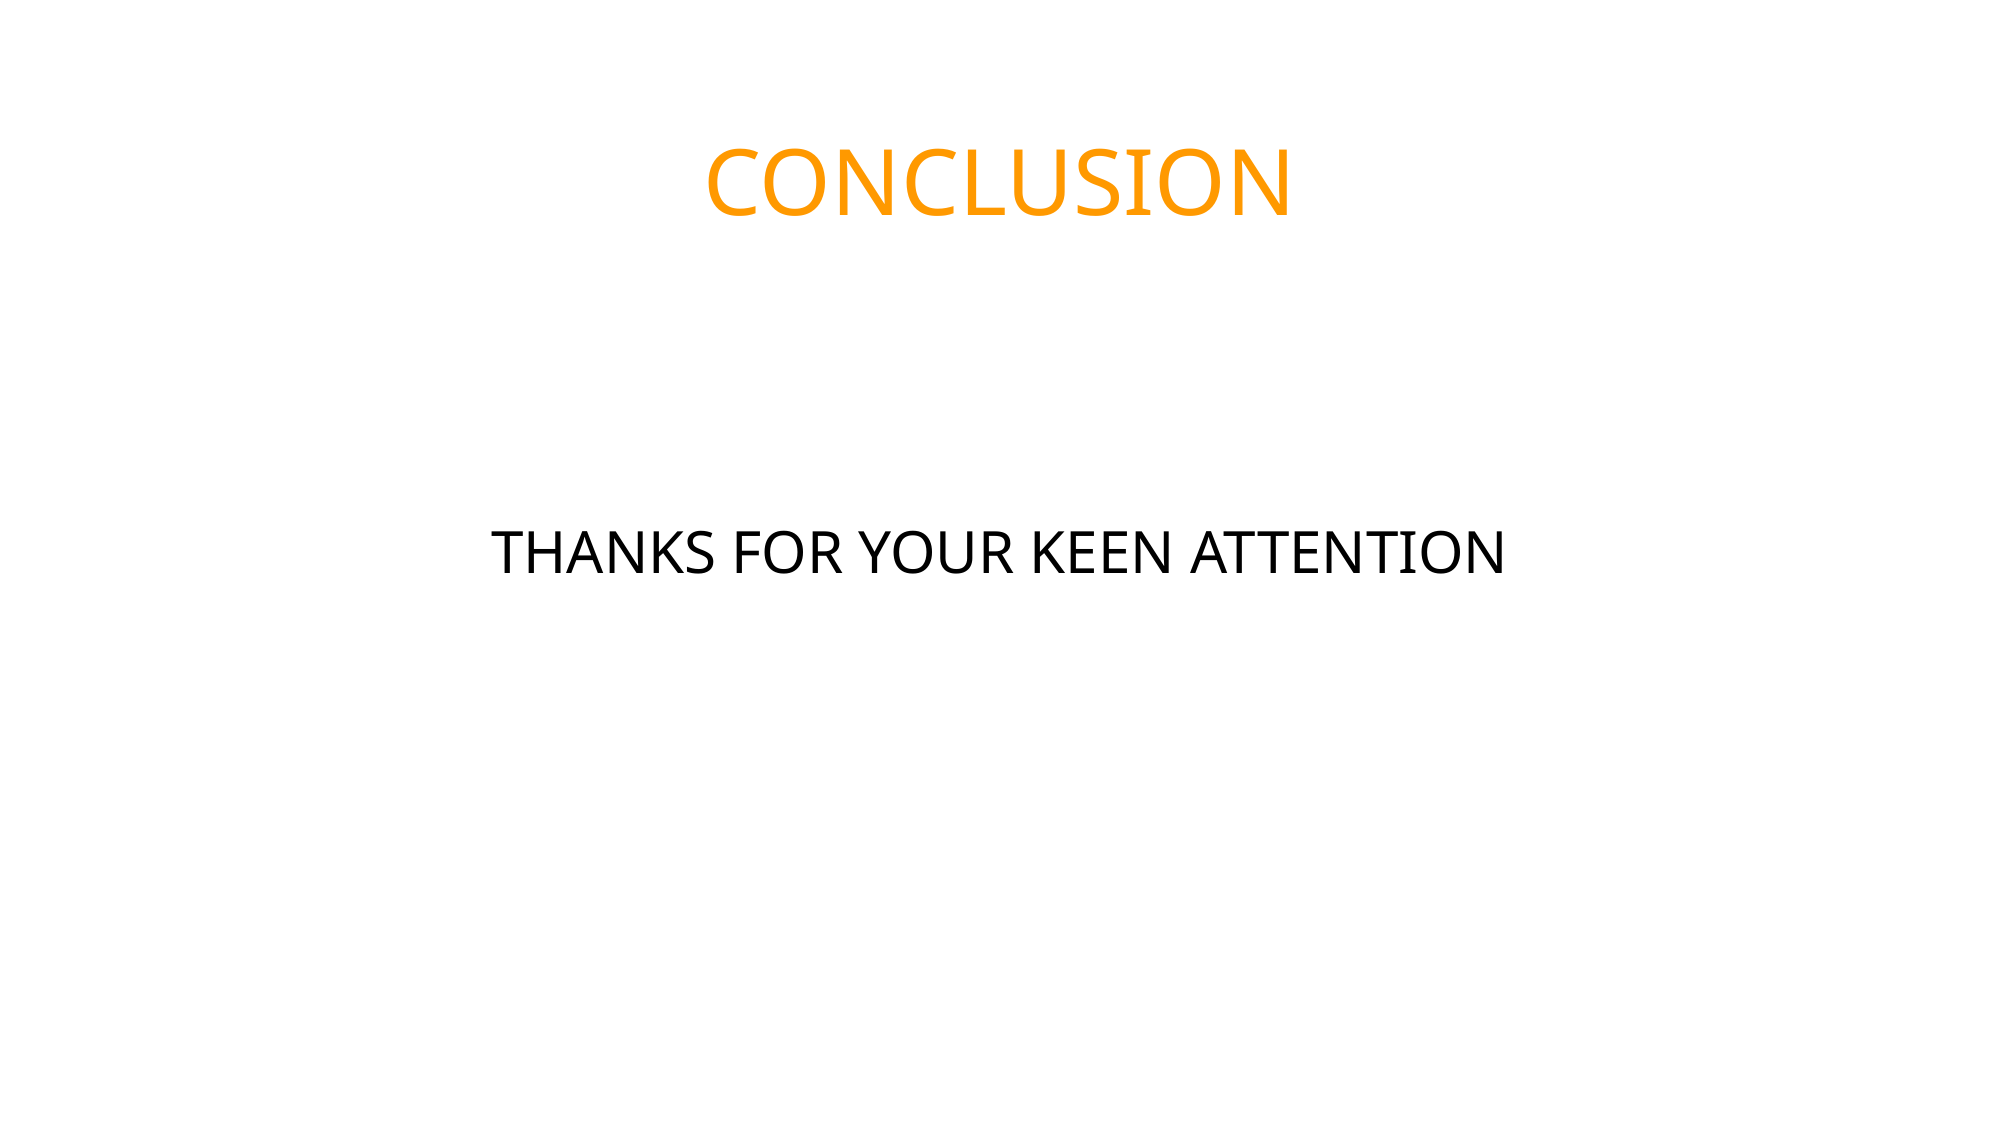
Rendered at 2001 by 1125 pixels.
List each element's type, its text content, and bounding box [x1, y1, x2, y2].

list THANKS FOR YOUR KEEN ATTENTION [137, 515, 1863, 610]
title CONCLUSION [137, 77, 1863, 295]
